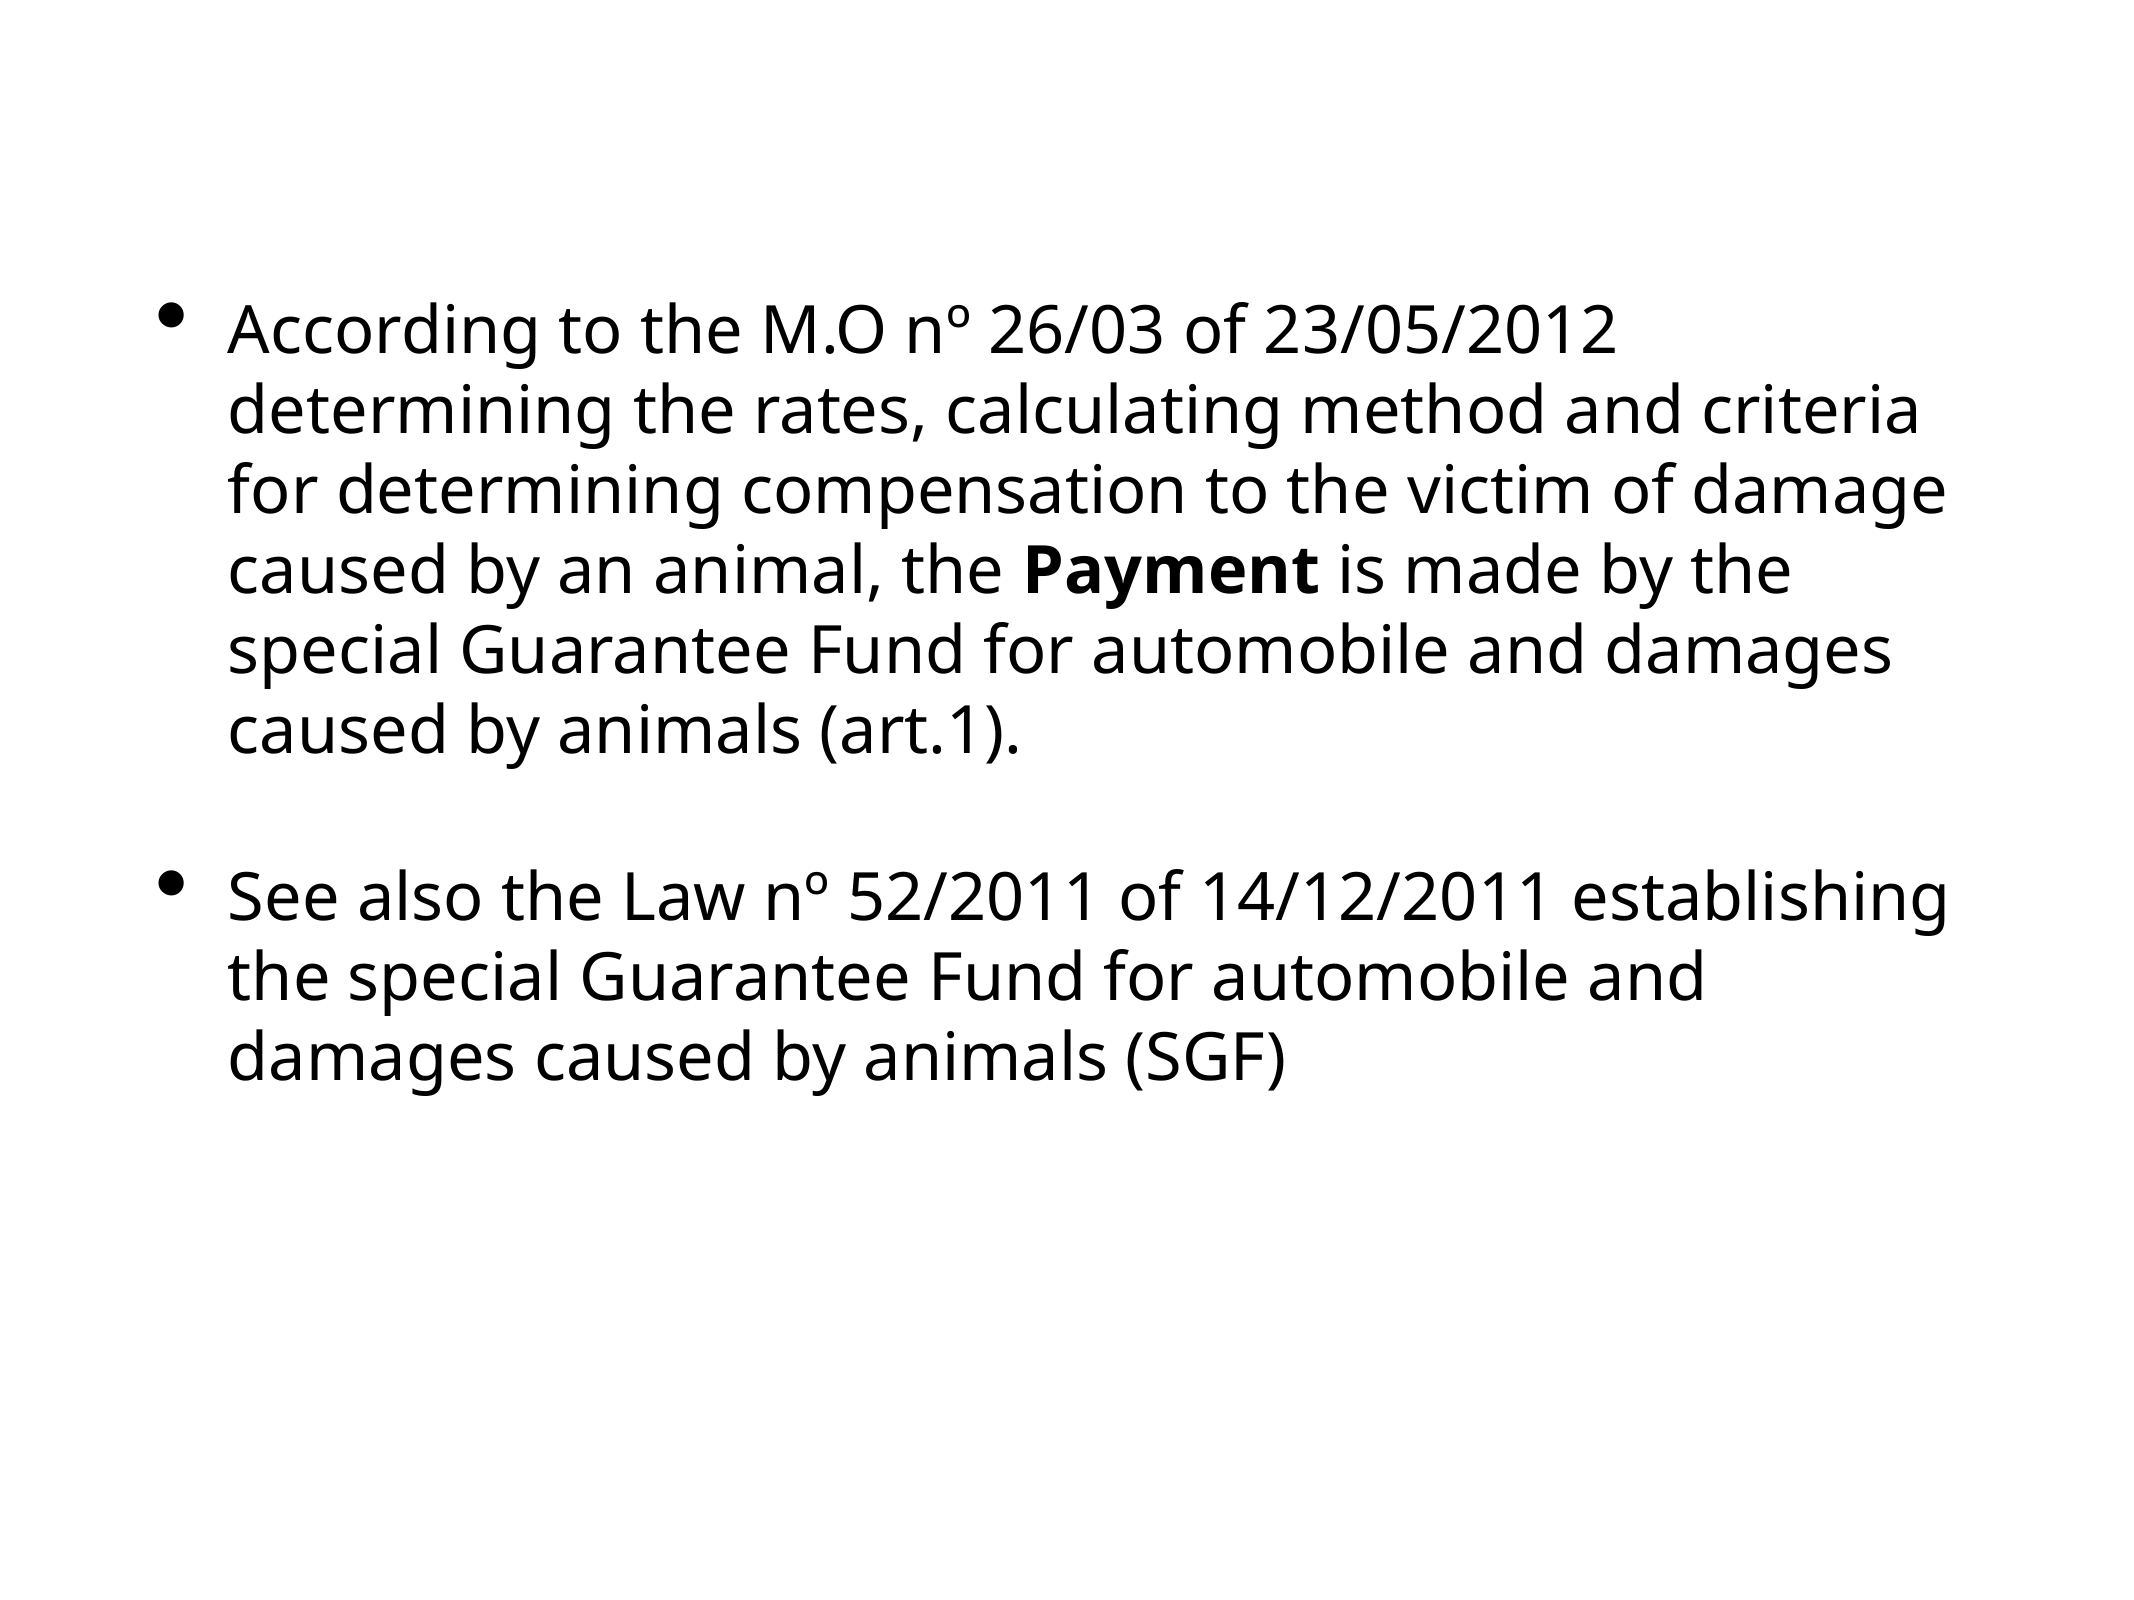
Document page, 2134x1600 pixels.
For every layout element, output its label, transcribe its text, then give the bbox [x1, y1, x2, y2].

list According to the M.O nº 26/03 of 23/05/2012 determining the rates, calculating method and criteria for determining compensation to the victim of damage caused by an animal, the Payment is made by the special Guarantee Fund for automobile and damages caused by animals (art.1). See also the Law nº 52/2011 of 14/12/2011 establishing the special Guarantee Fund for automobile and damages caused by animals (SGF) [146, 266, 1988, 1282]
